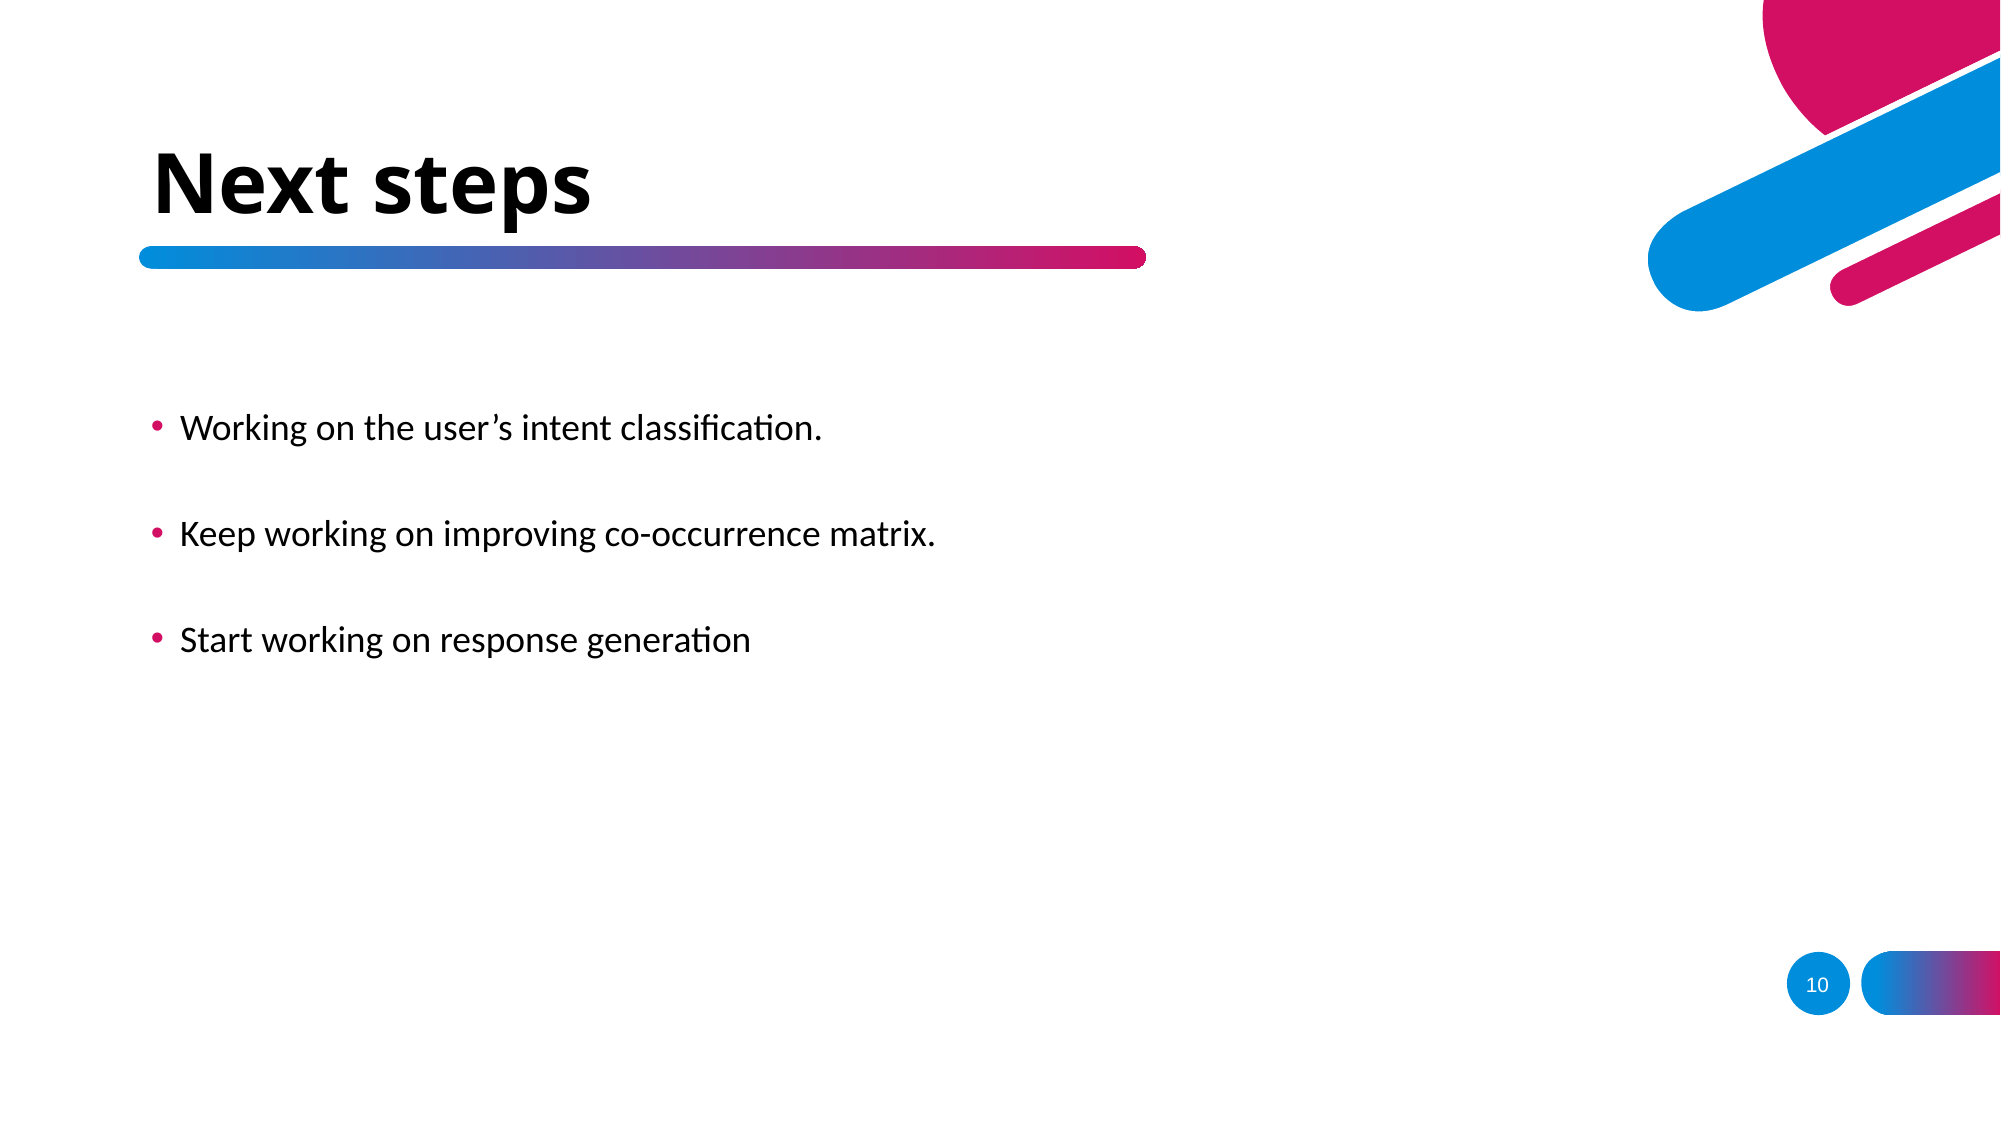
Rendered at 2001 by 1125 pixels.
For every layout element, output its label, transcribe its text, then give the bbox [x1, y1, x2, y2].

slide_number 10 [1772, 954, 1863, 1015]
title Next steps [136, 109, 1621, 265]
text_box Working on the user’s intent classification. Keep working on improving co-occurrence matrix. Start working on response generation [136, 400, 1433, 668]
